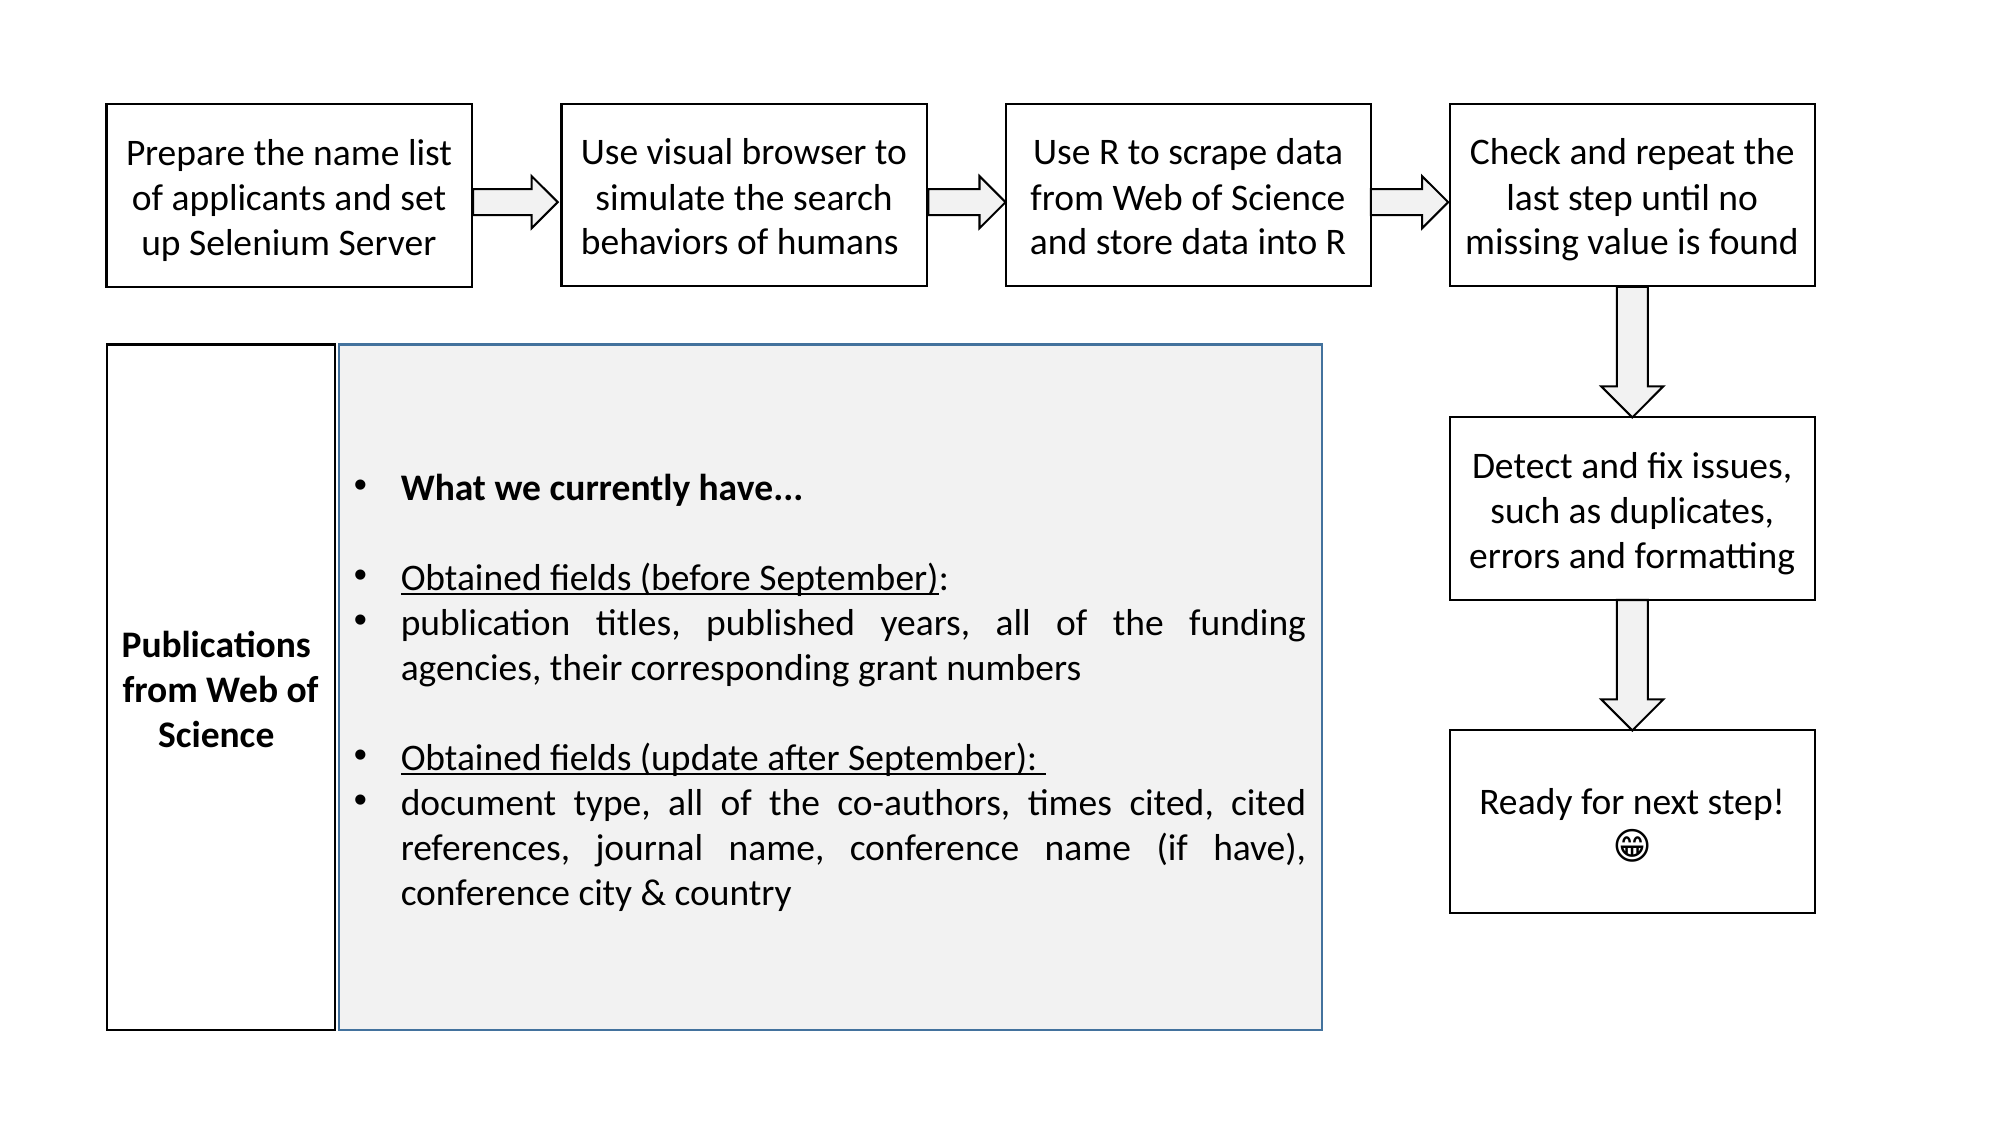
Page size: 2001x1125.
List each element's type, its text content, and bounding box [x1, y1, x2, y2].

text_box What we currently have... Obtained fields (before September): publication titles, published years, all of the funding agencies, their corresponding grant numbers Obtained fields (update after September): document type, all of the co-authors, times cited, cited references, journal name, conference name (if have), conference city & country [338, 343, 1323, 1031]
text_box Detect and fix issues, such as duplicates, errors and formatting [1449, 416, 1816, 601]
text_box Use visual browser to simulate the search behaviors of humans [560, 103, 928, 287]
text_box [1598, 285, 1666, 419]
text_box [928, 173, 1008, 231]
text_box Prepare the name list of applicants and set up Selenium Server [105, 103, 473, 288]
text_box Use R to scrape data from Web of Science and store data into R [1005, 103, 1372, 287]
text_box Ready for next step! 😁 [1449, 729, 1816, 914]
text_box [1369, 173, 1450, 231]
text_box Check and repeat the last step until no missing value is found [1449, 103, 1816, 287]
text_box [472, 173, 560, 231]
text_box Publications from Web of Science [106, 343, 336, 1031]
text_box [1598, 598, 1666, 732]
